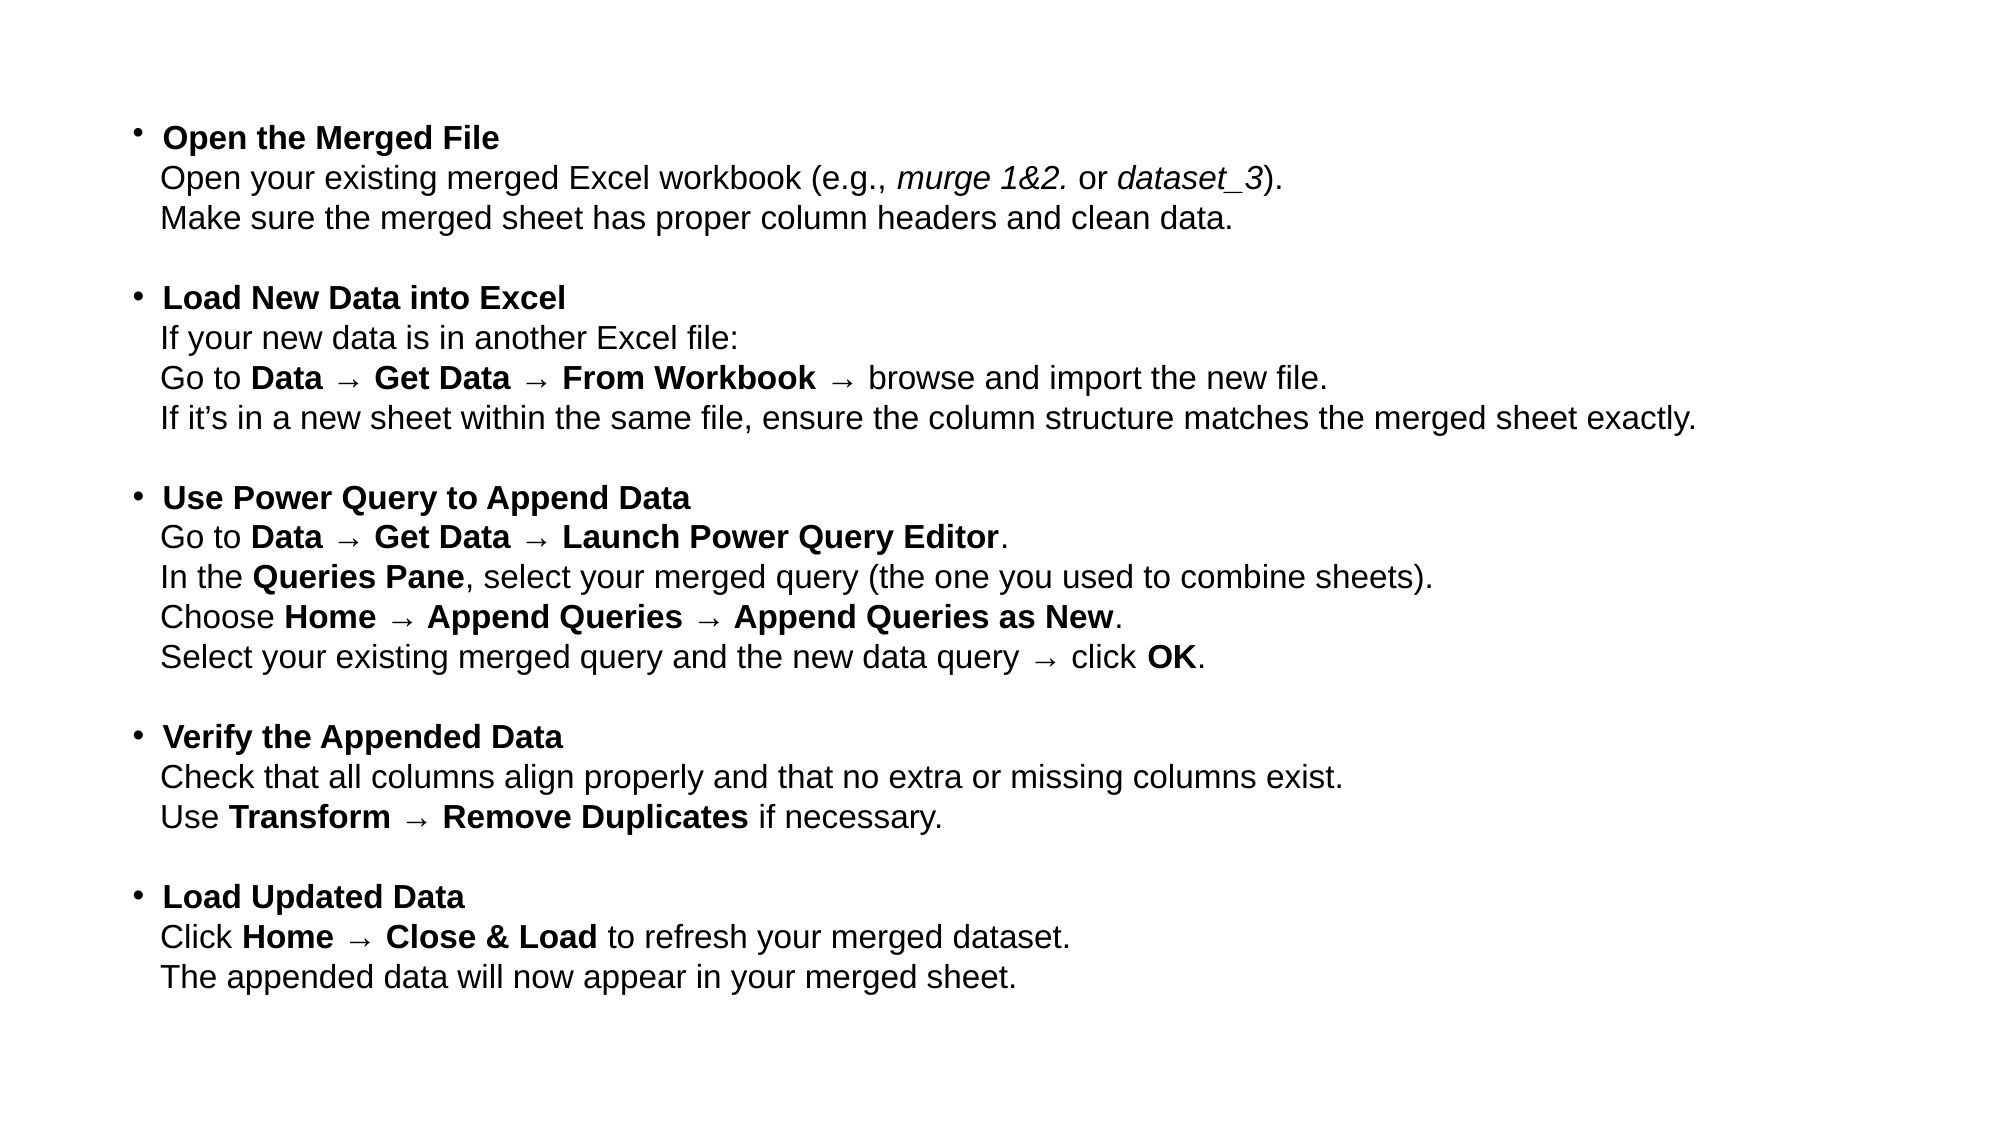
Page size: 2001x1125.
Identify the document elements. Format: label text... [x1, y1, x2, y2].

list Open the Merged File Open your existing merged Excel workbook (e.g., murge 1&2. or dataset_3). Make sure the merged sheet has proper column headers and clean data. Load New Data into Excel If your new data is in another Excel file: Go to Data → Get Data → From Workbook → browse and import the new file. If it’s in a new sheet within the same file, ensure the column structure matches the merged sheet exactly. Use Power Query to Append Data Go to Data → Get Data → Launch Power Query Editor. In the Queries Pane, select your merged query (the one you used to combine sheets). Choose Home → Append Queries → Append Queries as New. Select your existing merged query and the new data query → click OK. Verify the Appended Data Check that all columns align properly and that no extra or missing columns exist. Use Transform → Remove Duplicates if necessary. Load Updated Data Click Home → Close & Load to refresh your merged dataset. The appended data will now appear in your merged sheet. [117, 108, 1960, 1043]
